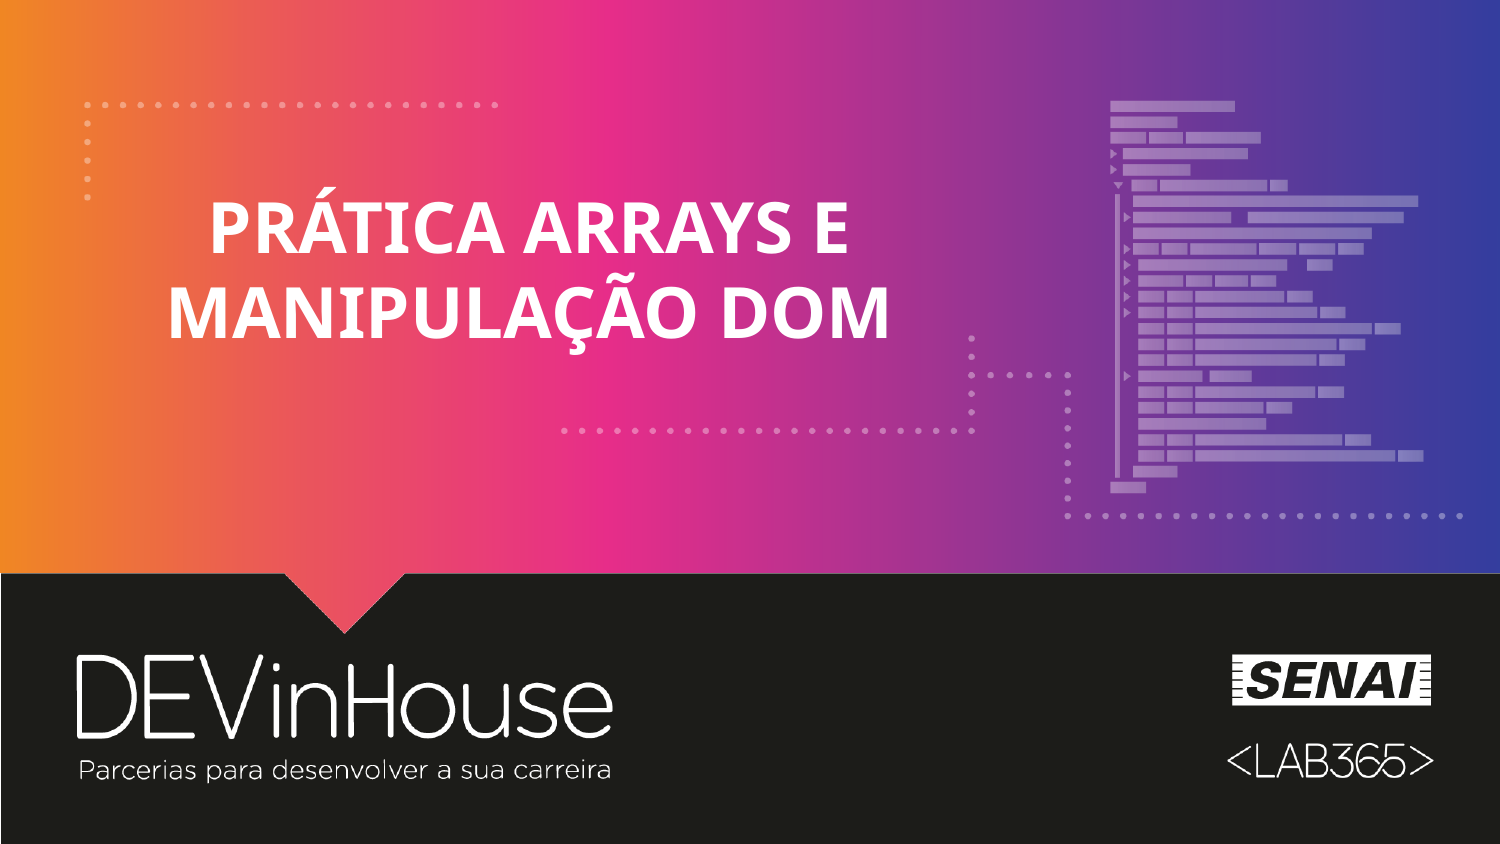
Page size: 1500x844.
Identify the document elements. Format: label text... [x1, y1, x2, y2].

picture [0, 0, 1500, 844]
title PRÁTICA ARRAYS E MANIPULAÇÃO DOM [93, 111, 967, 425]
